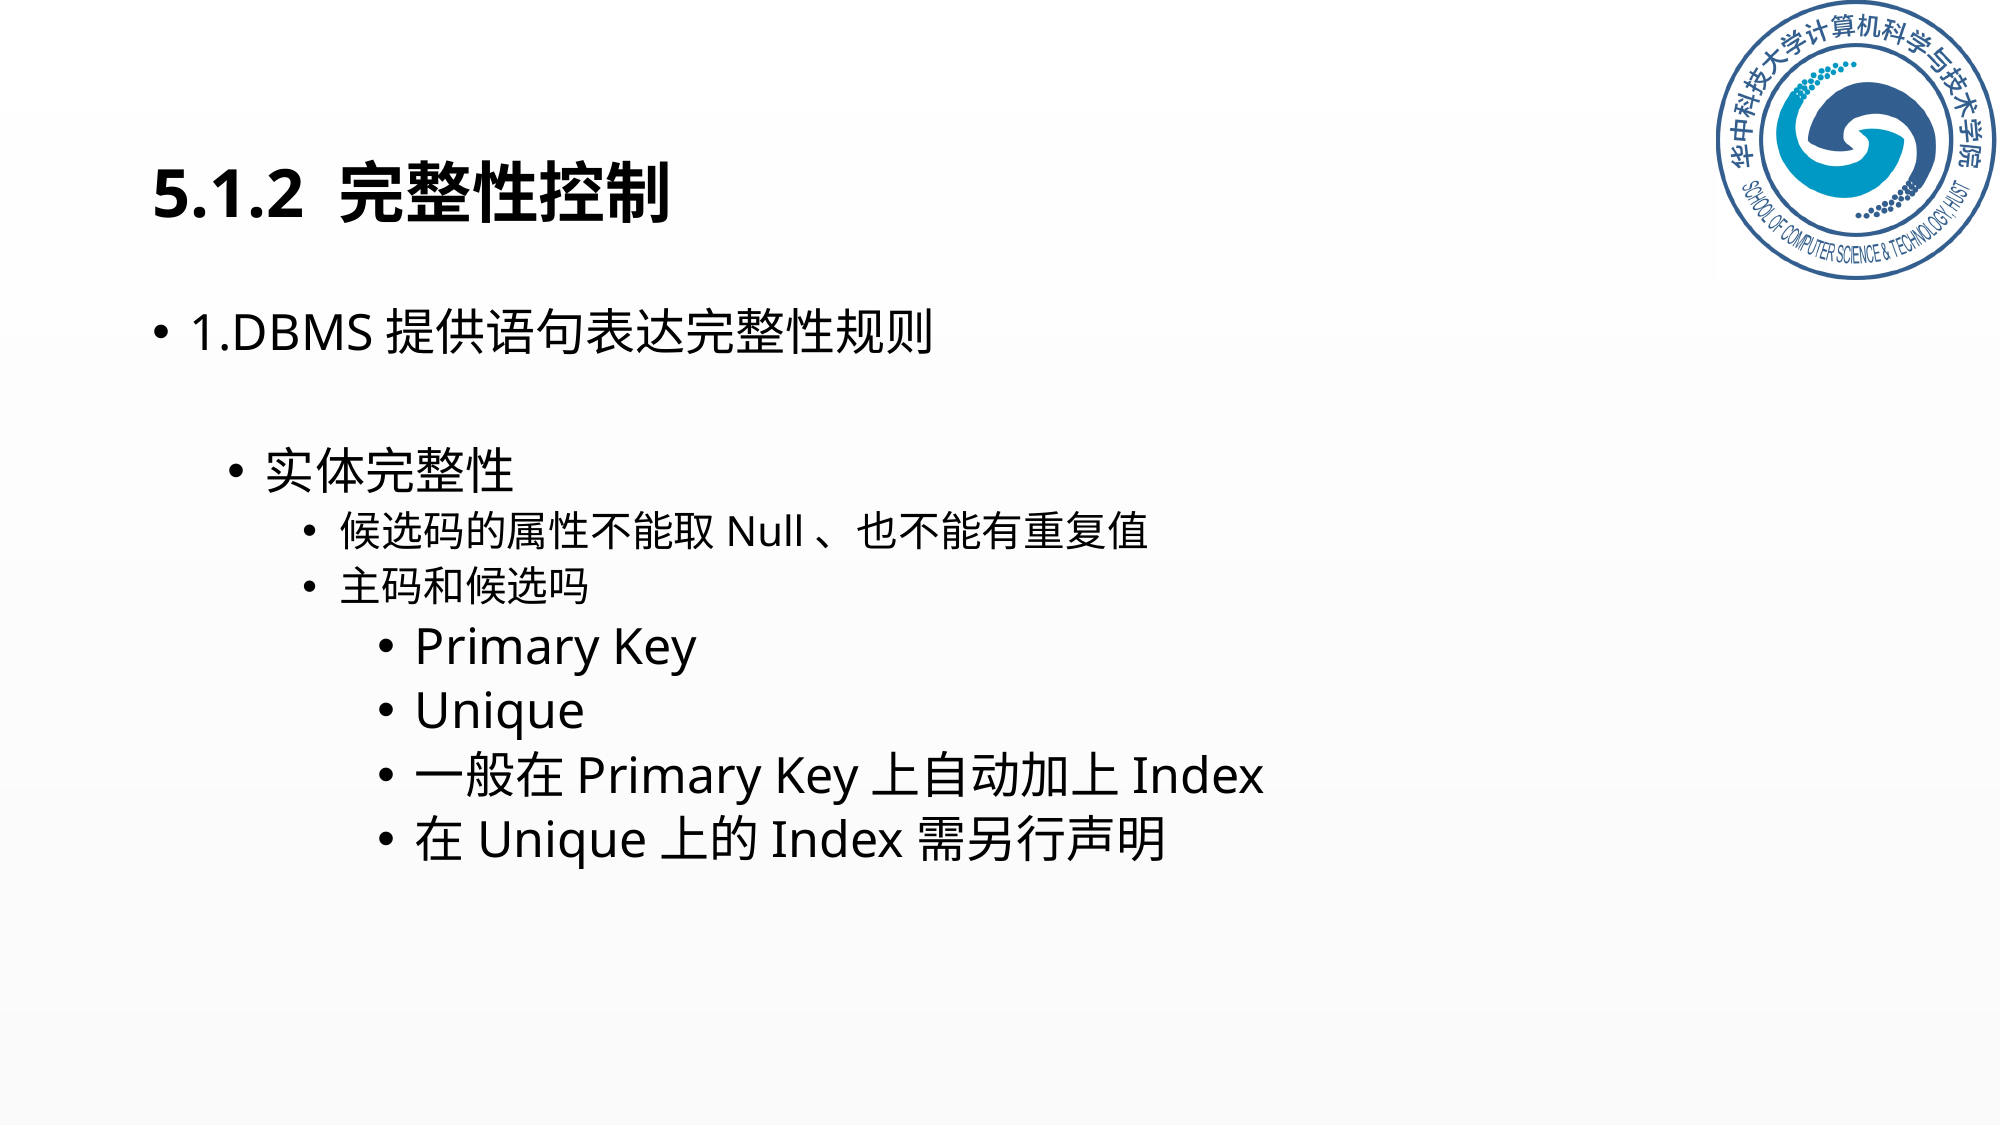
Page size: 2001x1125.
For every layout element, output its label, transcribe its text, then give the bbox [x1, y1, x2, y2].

picture [1716, 0, 1999, 280]
title 5.1.2 完整性控制 [137, 124, 1413, 267]
list 1.DBMS提供语句表达完整性规则 实体完整性 候选码的属性不能取Null、也不能有重复值 主码和候选吗 Primary Key Unique 一般在Primary Key上自动加上Index 在Unique上的Index需另行声明 [137, 299, 1863, 1014]
